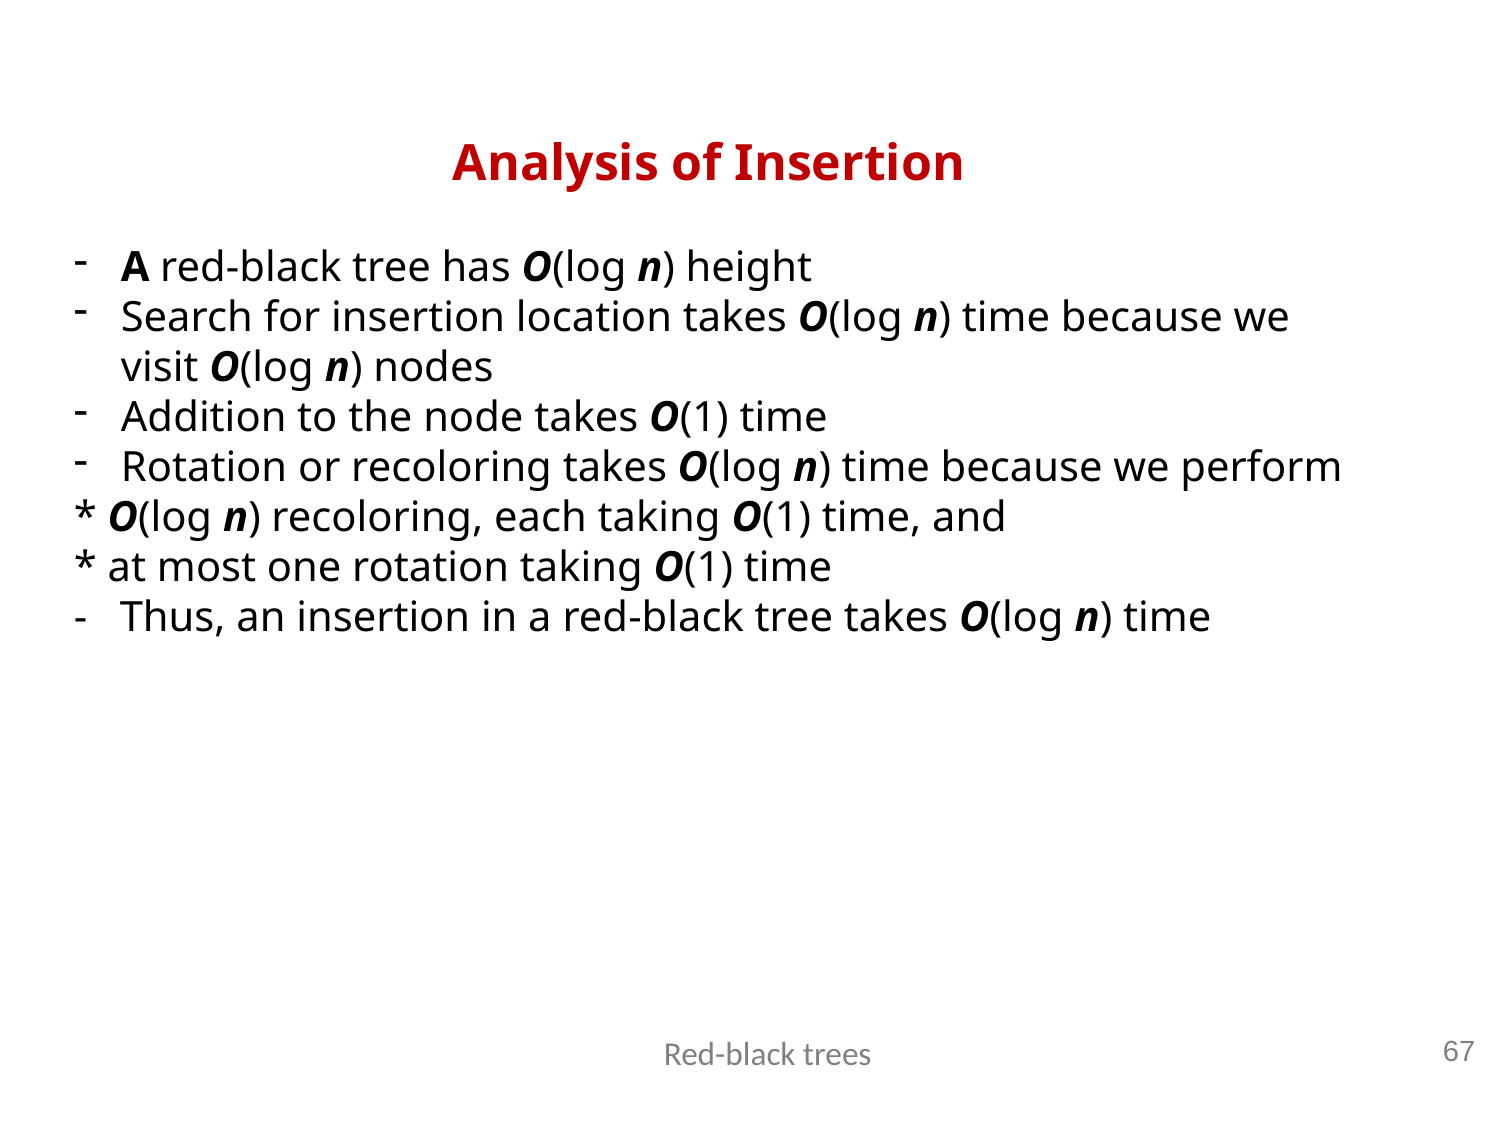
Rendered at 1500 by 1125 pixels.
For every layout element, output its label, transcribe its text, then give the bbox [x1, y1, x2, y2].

text_box Analysis of Insertion A red-black tree has O(log n) height Search for insertion location takes O(log n) time because we visit O(log n) nodes Addition to the node takes O(1) time Rotation or recoloring takes O(log n) time because we perform * O(log n) recoloring, each taking O(1) time, and * at most one rotation taking O(1) time - Thus, an insertion in a red-black tree takes O(log n) time [59, 122, 1360, 648]
